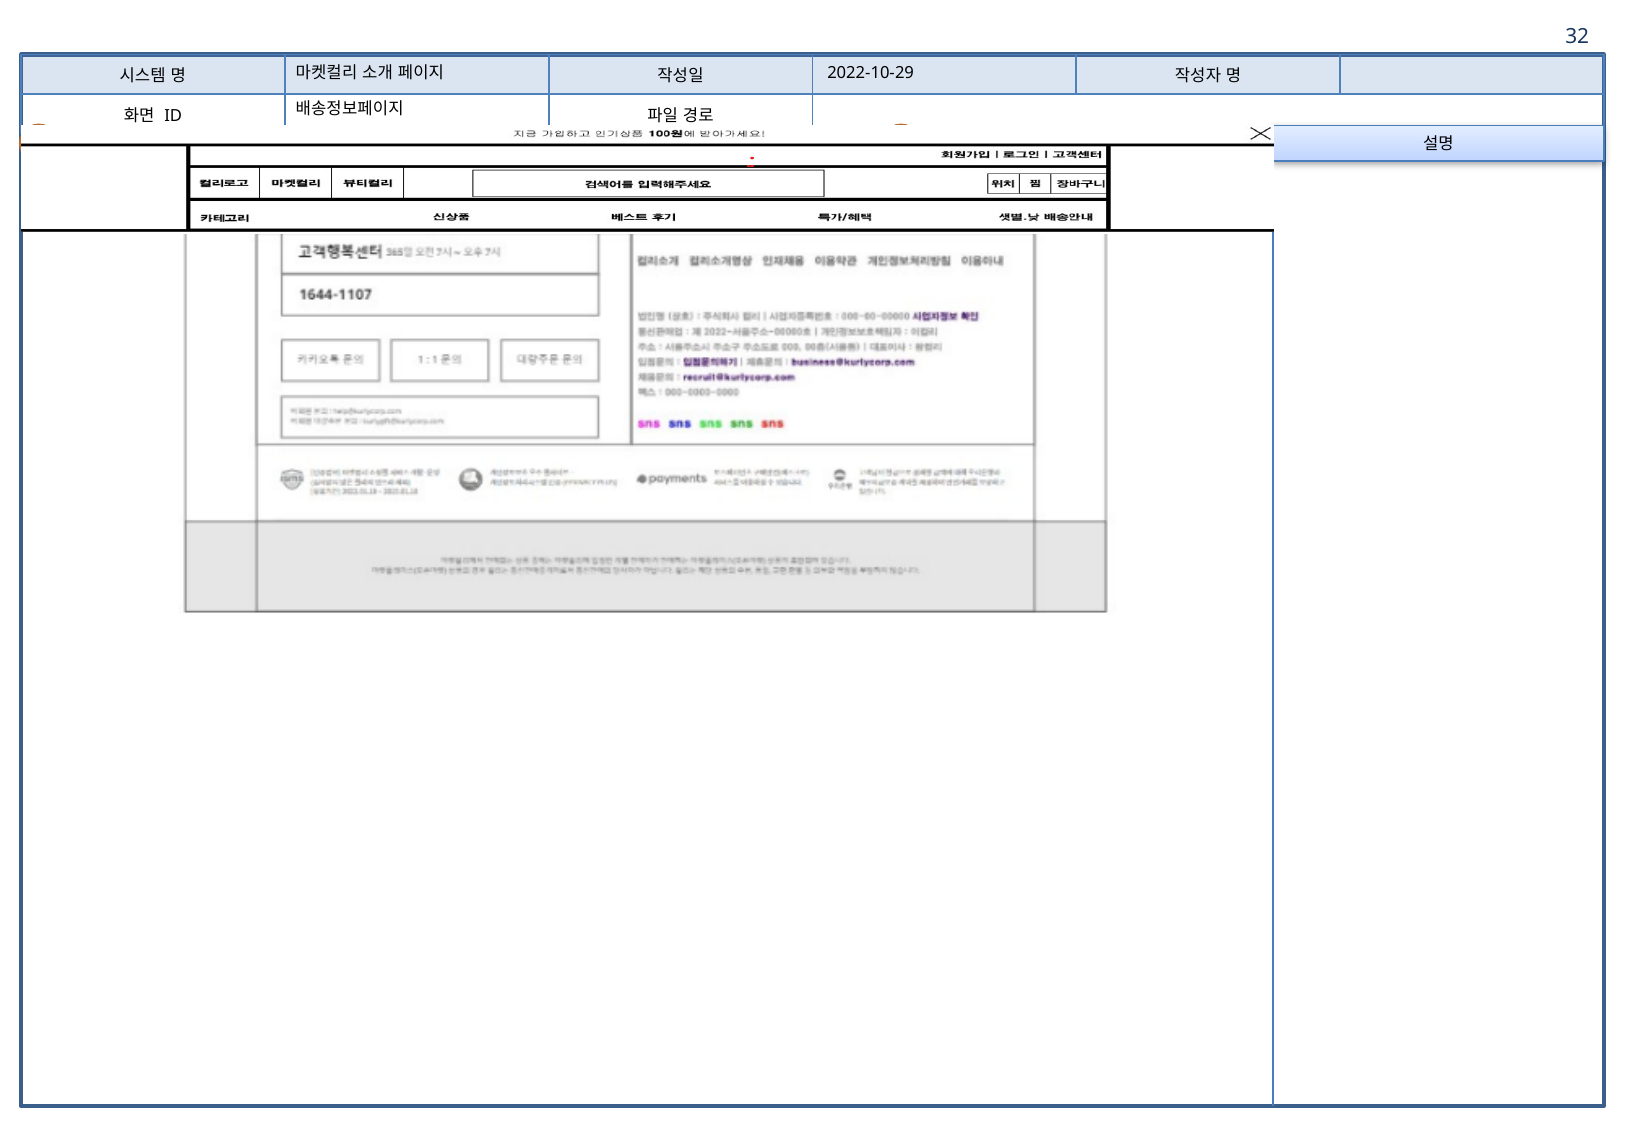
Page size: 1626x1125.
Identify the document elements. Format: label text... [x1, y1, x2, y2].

text_box 마켓컬리 소개 페이지 [280, 54, 553, 90]
text_box [921, 715, 1282, 775]
text_box 2022-10-29 [812, 54, 1085, 90]
picture [20, 125, 1274, 232]
picture [135, 234, 1129, 642]
text_box 배송정보페이지 [280, 90, 553, 124]
slide_number 25 [1509, 19, 1604, 55]
